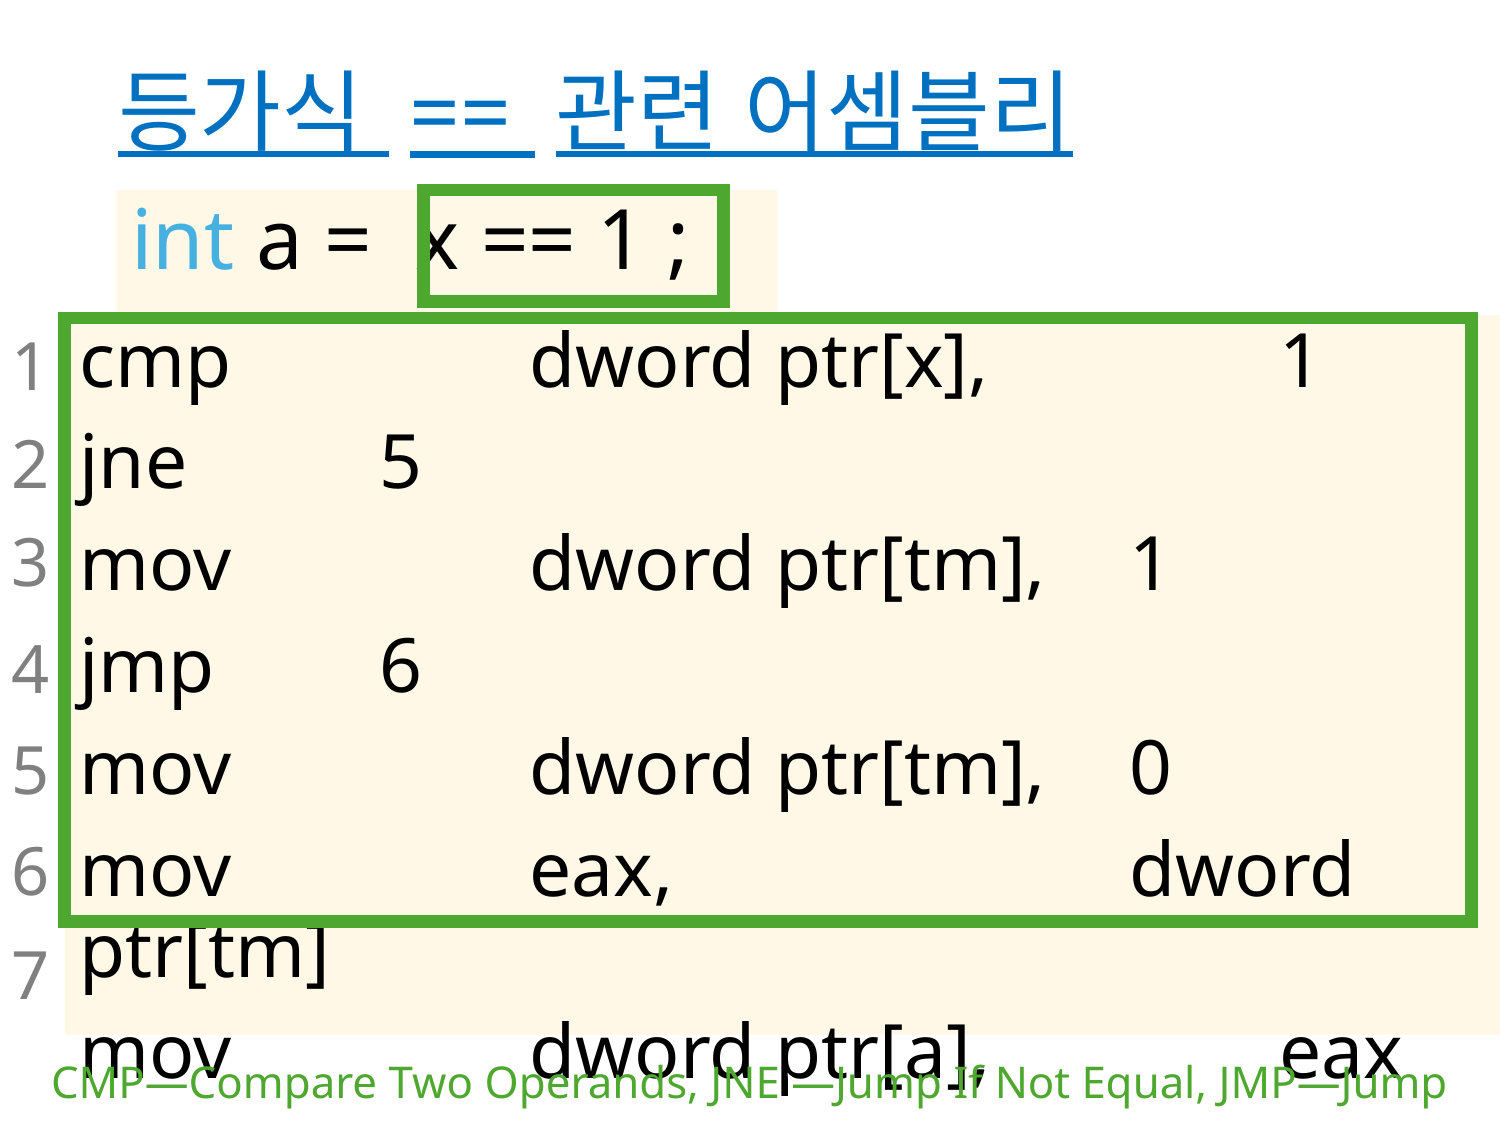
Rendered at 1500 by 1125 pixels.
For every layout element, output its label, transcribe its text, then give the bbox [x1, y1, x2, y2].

list int a = x == 1 ; [116, 190, 778, 314]
text_box 6 [0, 830, 63, 918]
text_box cmp dword ptr[x], 1 jne 5 mov dword ptr[tm], 1 jmp 6 mov dword ptr[tm], 0 mov eax, dword ptr[tm] mov dword ptr[a], eax [64, 314, 1500, 1035]
text_box [422, 188, 725, 303]
text_box 7 [0, 934, 65, 1022]
text_box 2 [0, 423, 63, 511]
text_box 3 [0, 521, 63, 609]
text_box 1 [0, 325, 63, 412]
text_box 5 [0, 729, 63, 817]
text_box [63, 316, 1473, 923]
text_box CMP—Compare Two Operands, JNE —Jump If Not Equal, JMP—Jump [0, 1047, 1500, 1115]
text_box 4 [0, 628, 63, 715]
title 등가식 == 관련 어셈블리 [103, 59, 1458, 172]
